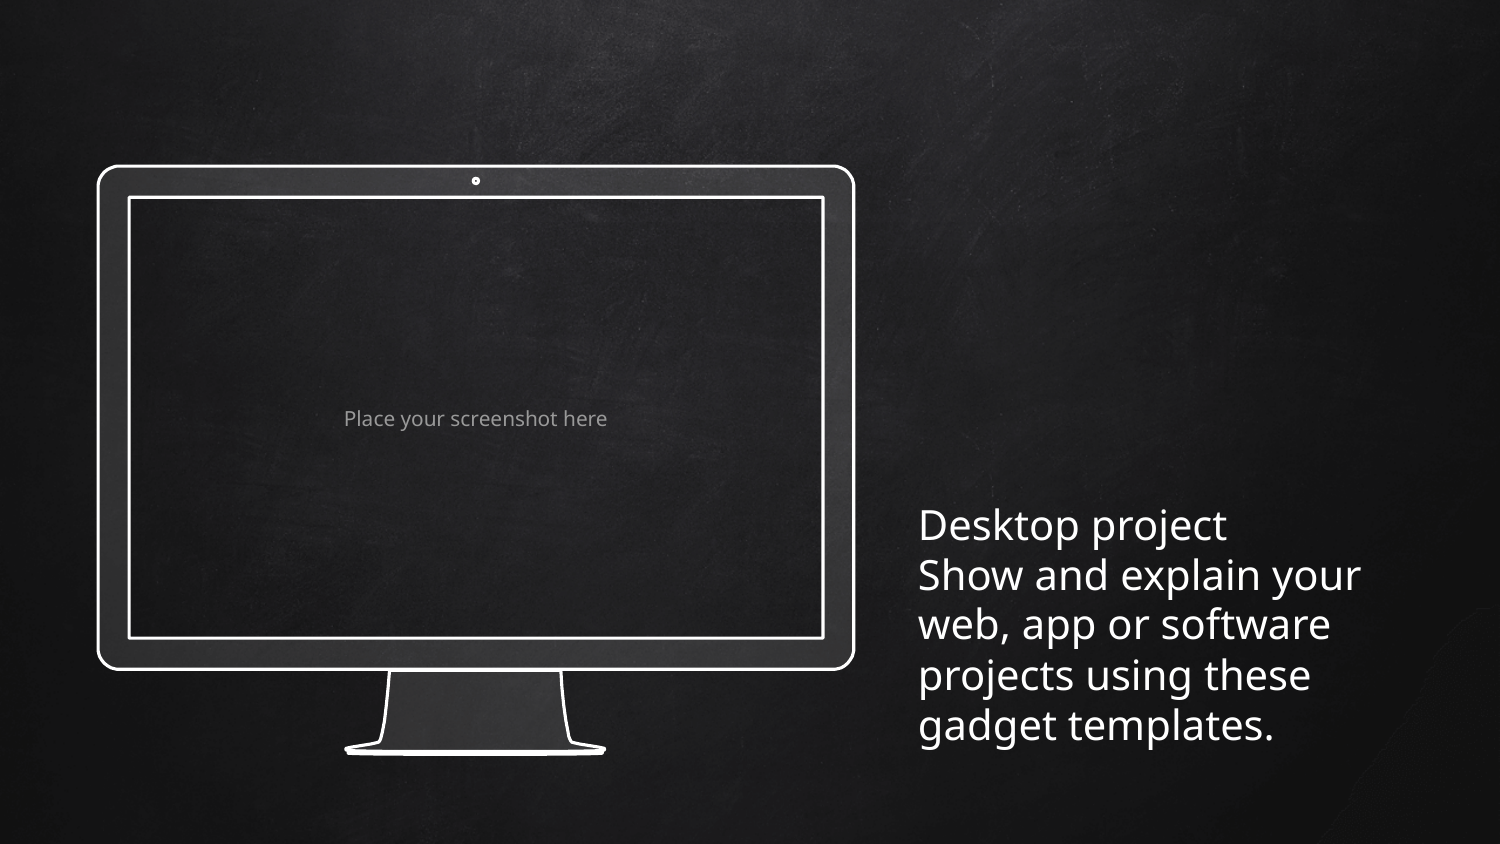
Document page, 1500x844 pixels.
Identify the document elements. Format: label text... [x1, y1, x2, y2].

picture [0, 0, 1500, 844]
list Desktop project Show and explain your web, app or software projects using these gadget templates. [902, 420, 1379, 764]
text_box Place your screenshot here [129, 197, 822, 640]
text_box [98, 166, 854, 755]
